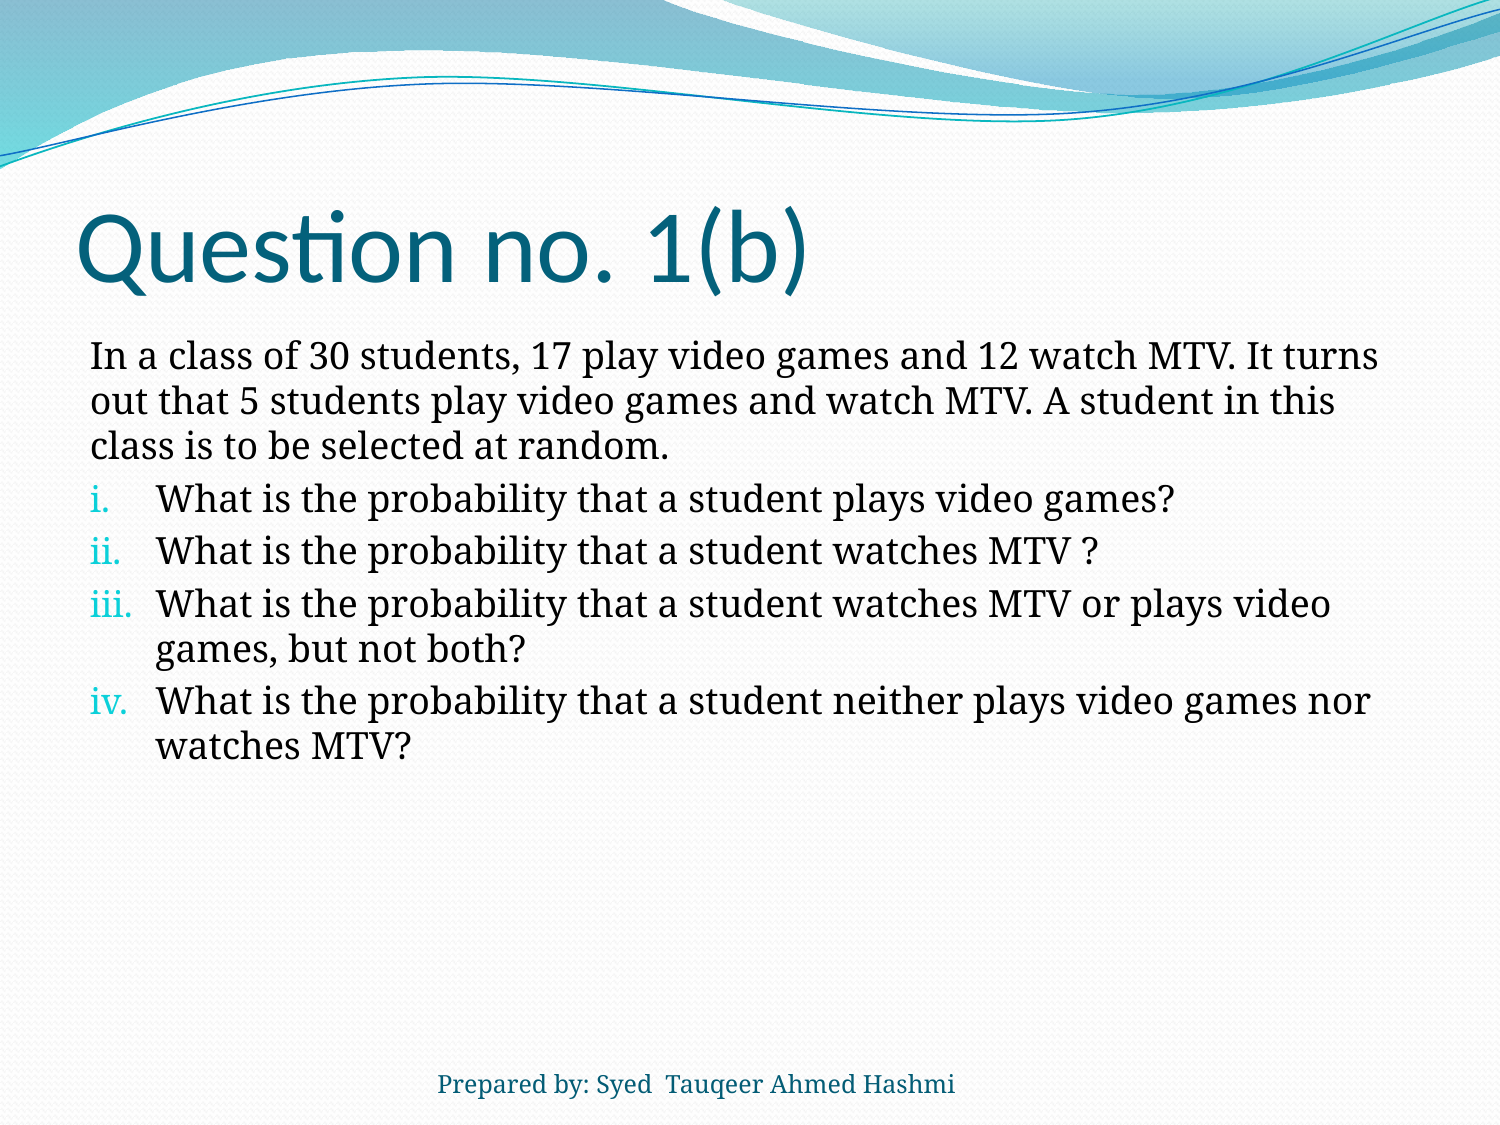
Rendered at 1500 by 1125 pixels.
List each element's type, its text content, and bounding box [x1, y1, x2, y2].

list In a class of 30 students, 17 play video games and 12 watch MTV. It turns out that 5 students play video games and watch MTV. A student in this class is to be selected at random. What is the probability that a student plays video games? What is the probability that a student watches MTV ? What is the probability that a student watches MTV or plays video games, but not both? What is the probability that a student neither plays video games nor watches MTV? [75, 324, 1425, 1045]
title Question no. 1(b) [75, 115, 1425, 303]
footer Prepared by: Syed Tauqeer Ahmed Hashmi [437, 1042, 988, 1103]
